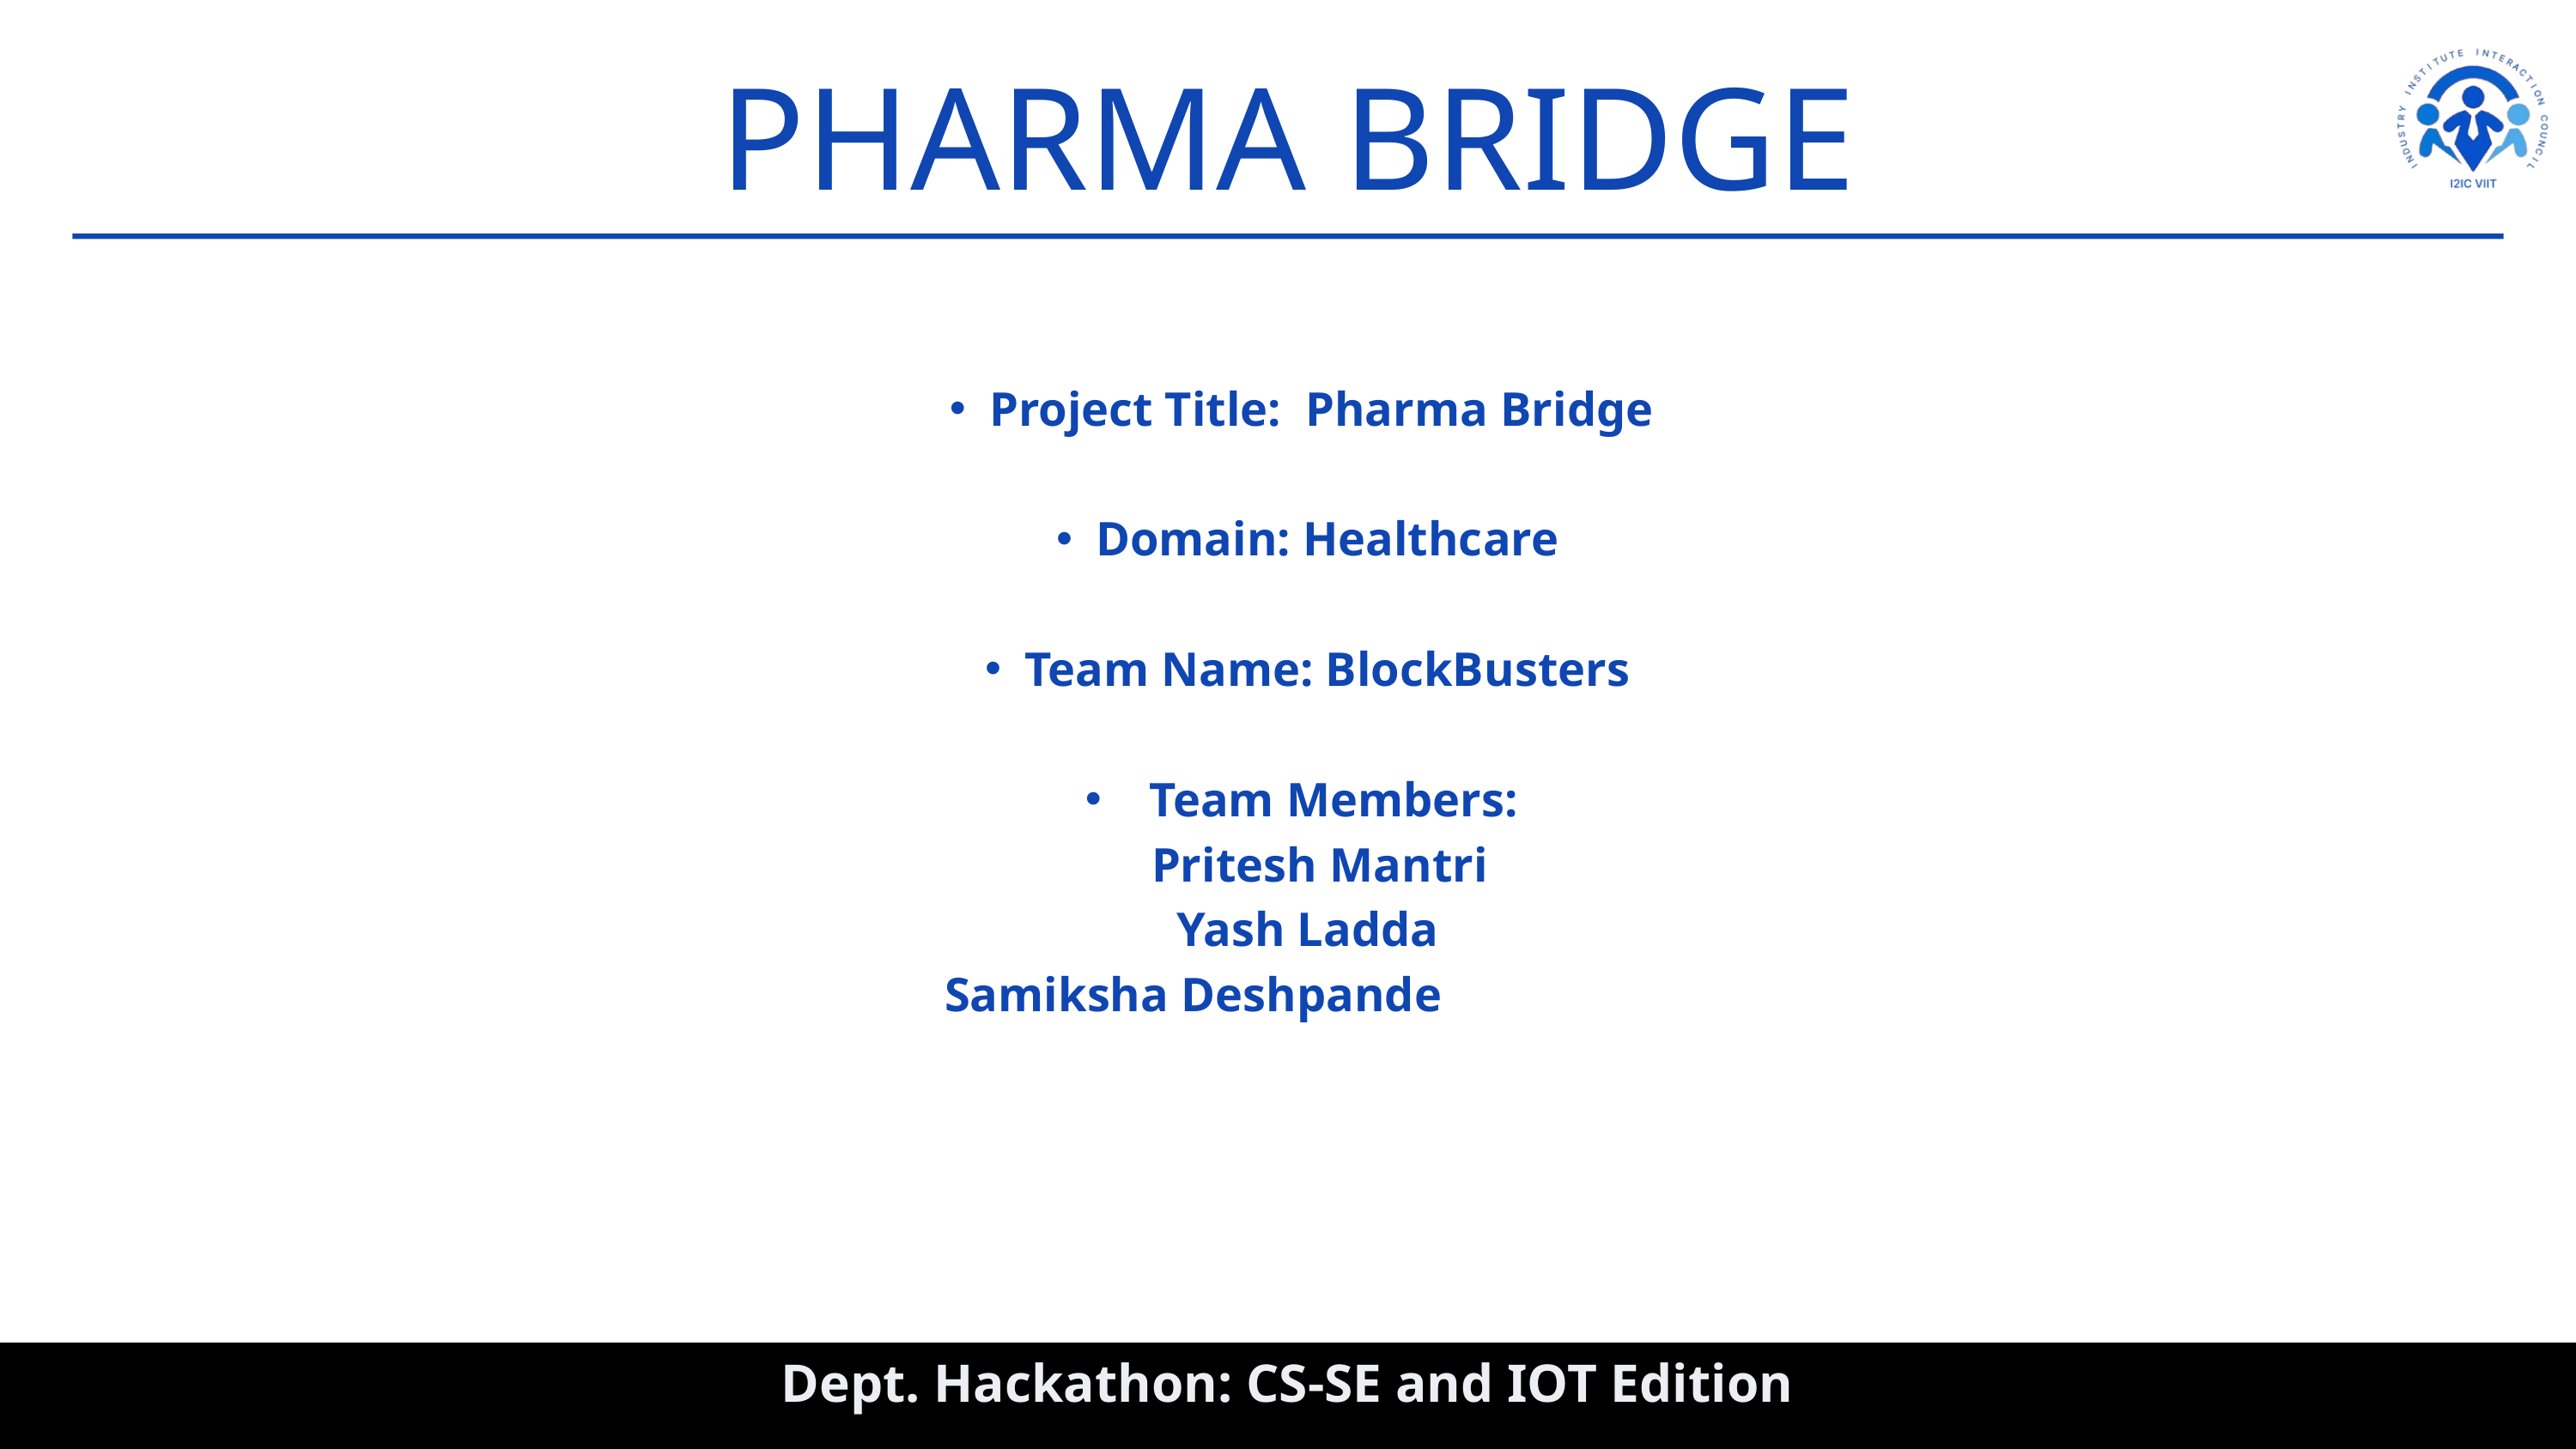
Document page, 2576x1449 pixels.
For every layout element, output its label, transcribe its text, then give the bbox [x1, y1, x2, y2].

text_box PHARMA BRIDGE [476, 62, 2100, 219]
text_box Project Title: Pharma Bridge Domain: Healthcare Team Name: BlockBusters Team Members: Pritesh Mantri Yash Ladda Samiksha Deshpande [760, 370, 1815, 1022]
text_box Dept. Hackathon: CS-SE and IOT Edition [629, 1340, 1947, 1413]
text_box [0, 1343, 2576, 1449]
text_box [2386, 31, 2555, 203]
